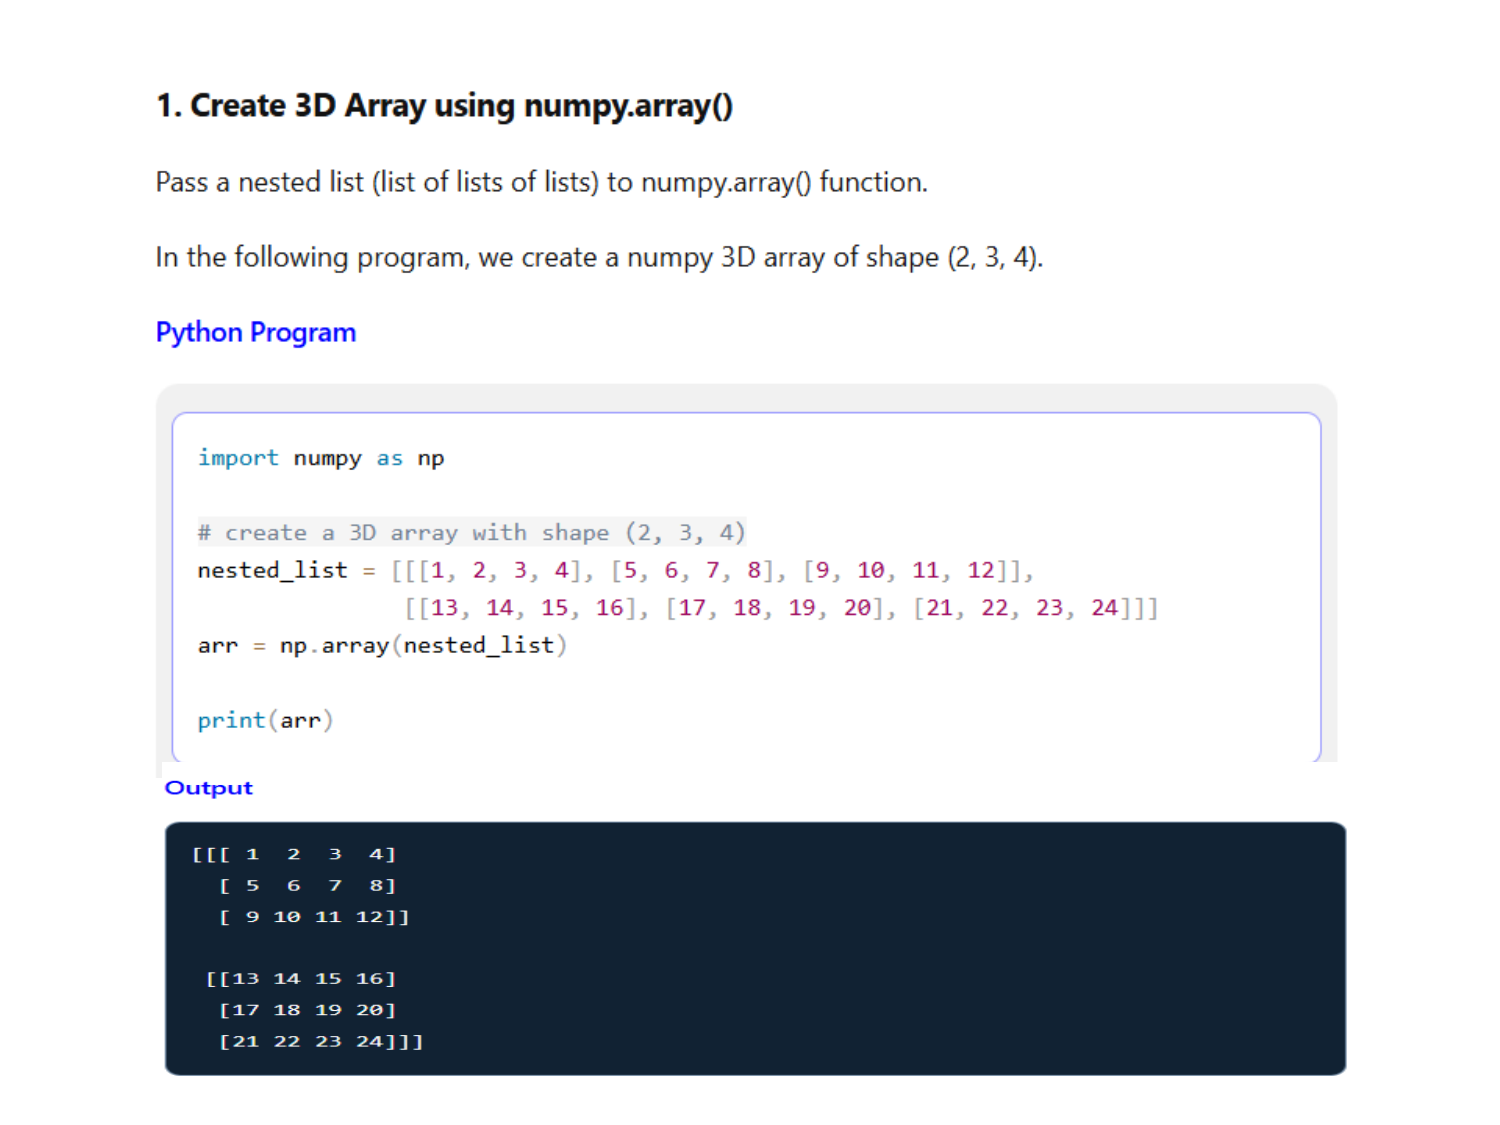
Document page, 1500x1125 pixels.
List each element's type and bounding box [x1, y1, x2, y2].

list [149, 62, 1358, 779]
picture [162, 762, 1362, 1101]
